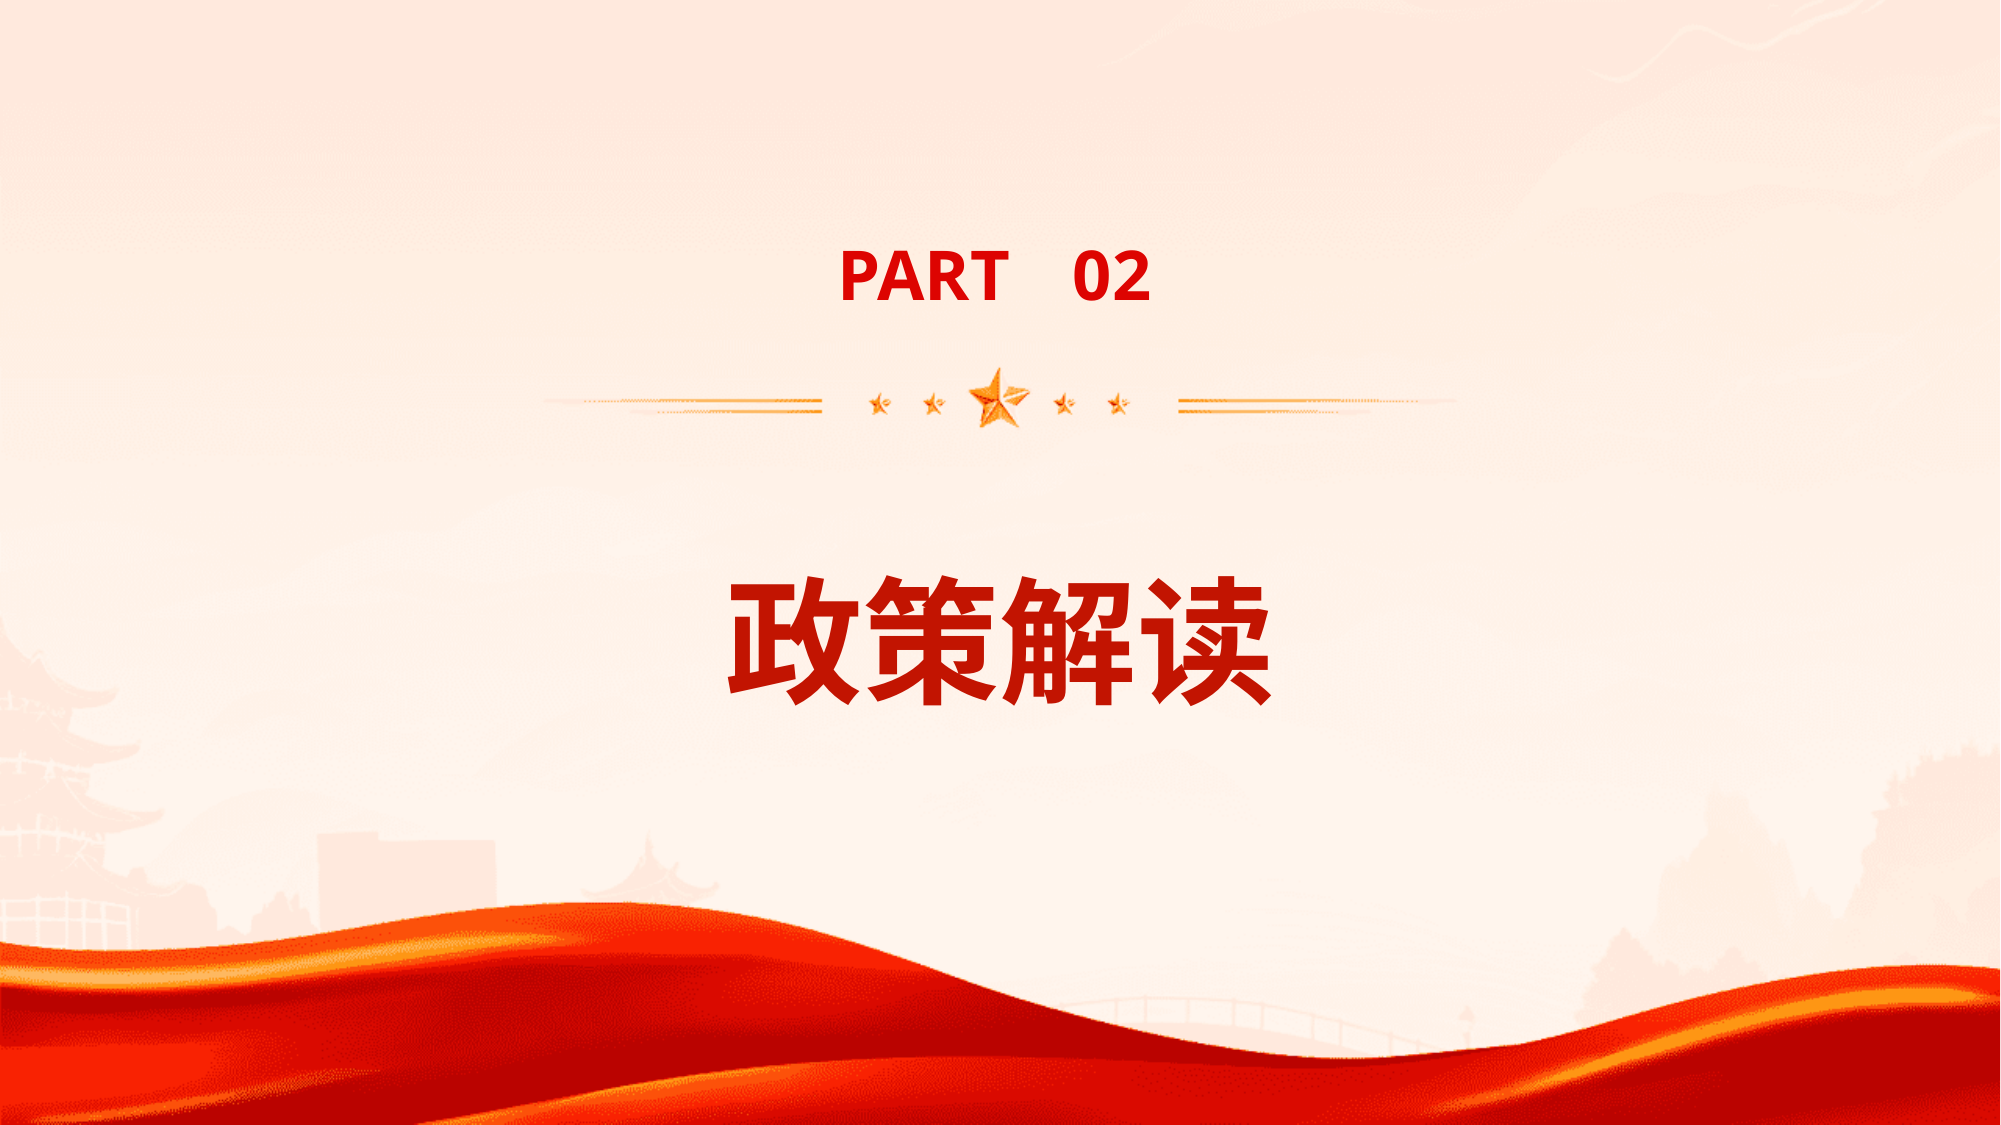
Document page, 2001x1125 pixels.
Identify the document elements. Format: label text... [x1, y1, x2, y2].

text_box 政策解读 [139, 513, 1860, 809]
picture [0, 0, 2001, 1125]
text_box 02 [1057, 201, 1538, 355]
text_box PART [721, 201, 1025, 355]
